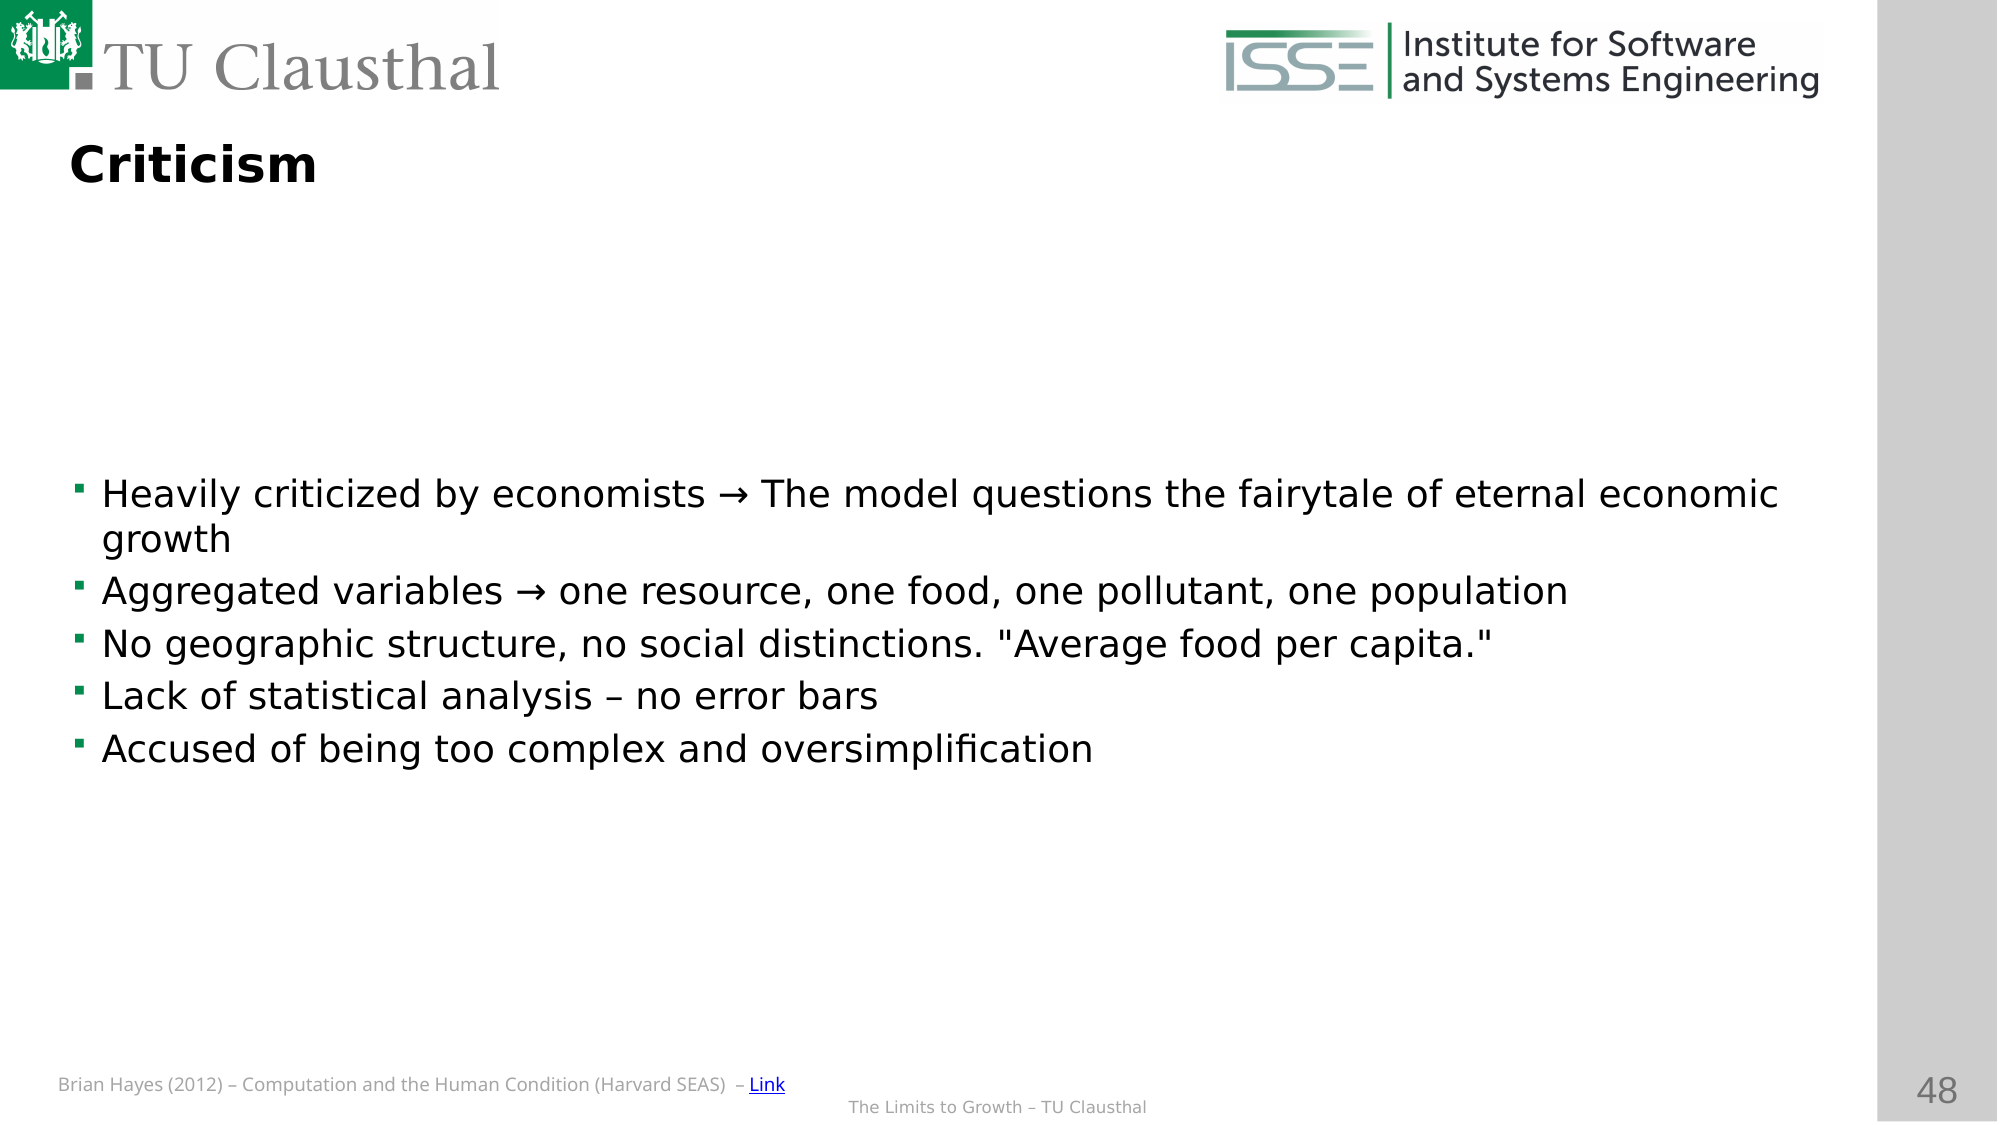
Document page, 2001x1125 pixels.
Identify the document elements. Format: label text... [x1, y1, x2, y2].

text_box Brian Hayes (2012) – Computation and the Human Condition (Harvard SEAS) – Link [43, 1064, 1785, 1106]
picture [1218, 22, 1824, 105]
text_box Heavily criticized by economists → The model questions the fairytale of eternal economic growth Aggregated variables → one resource, one food, one pollutant, one population No geographic structure, no social distinctions. "Average food per capita." Lack of statistical analysis – no error bars Accused of being too complex and oversimplification [54, 208, 1816, 1032]
picture [0, 0, 499, 90]
text_box Criticism [54, 125, 1816, 205]
